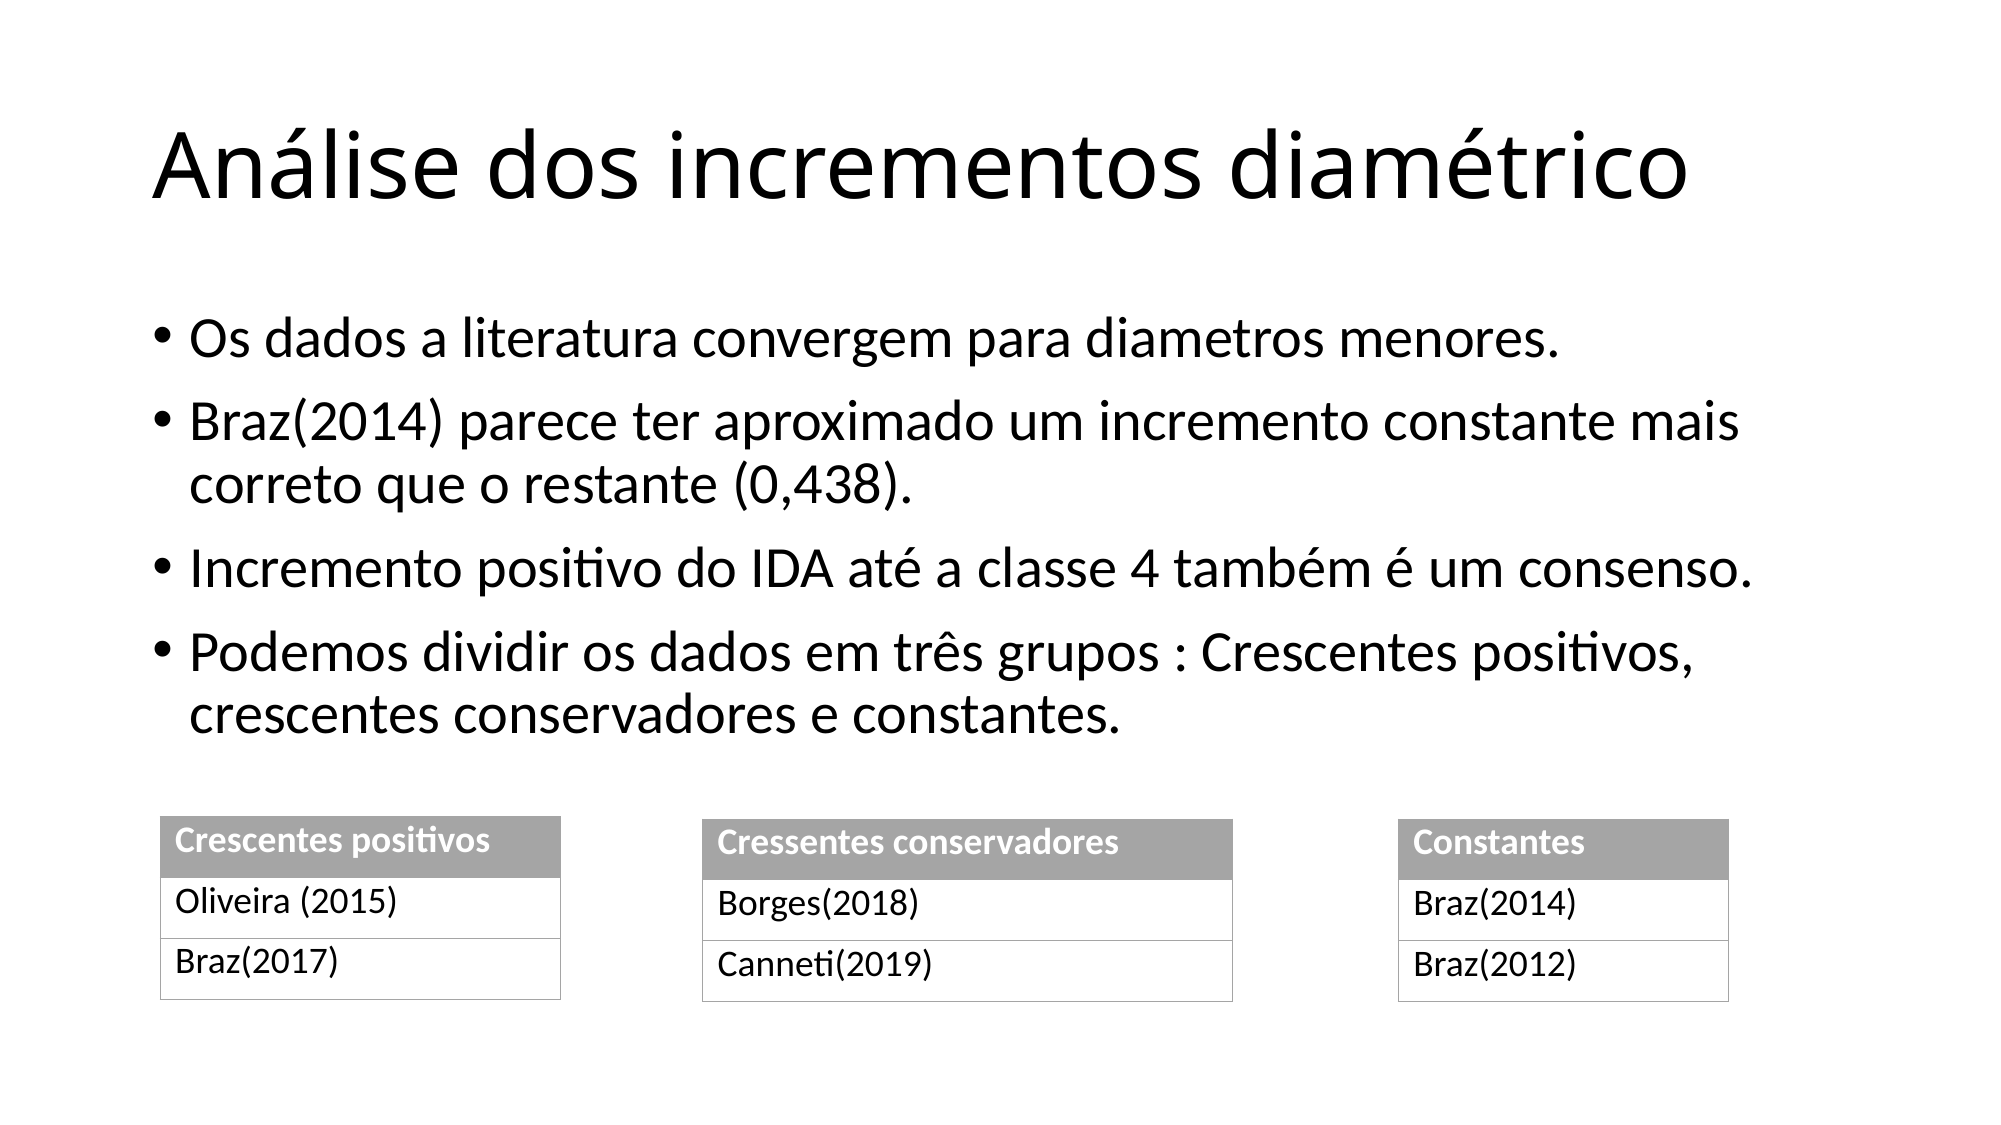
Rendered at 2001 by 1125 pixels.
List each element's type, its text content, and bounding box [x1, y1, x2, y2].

table_header Crescentes positivos [161, 817, 560, 877]
table_cell Braz(2014) [1399, 880, 1728, 940]
table_cell Oliveira (2015) [161, 878, 560, 938]
table_header Constantes [1399, 820, 1728, 879]
table_cell Braz(2012) [1399, 941, 1728, 1001]
table_cell Canneti(2019) [703, 941, 1232, 1001]
table_header Cressentes conservadores [703, 820, 1232, 879]
table_cell Braz(2017) [161, 939, 560, 999]
title Análise dos incrementos diamétrico [137, 59, 1863, 278]
list Os dados a literatura convergem para diametros menores. Braz(2014) parece ter aproximado um incremento constante mais correto que o restante (0,438). Incremento positivo do IDA até a classe 4 também é um consenso. Podemos dividir os dados em três grupos : Crescentes positivos, crescentes conservadores e constantes. [137, 299, 1863, 1014]
table_cell Borges(2018) [703, 880, 1232, 940]
